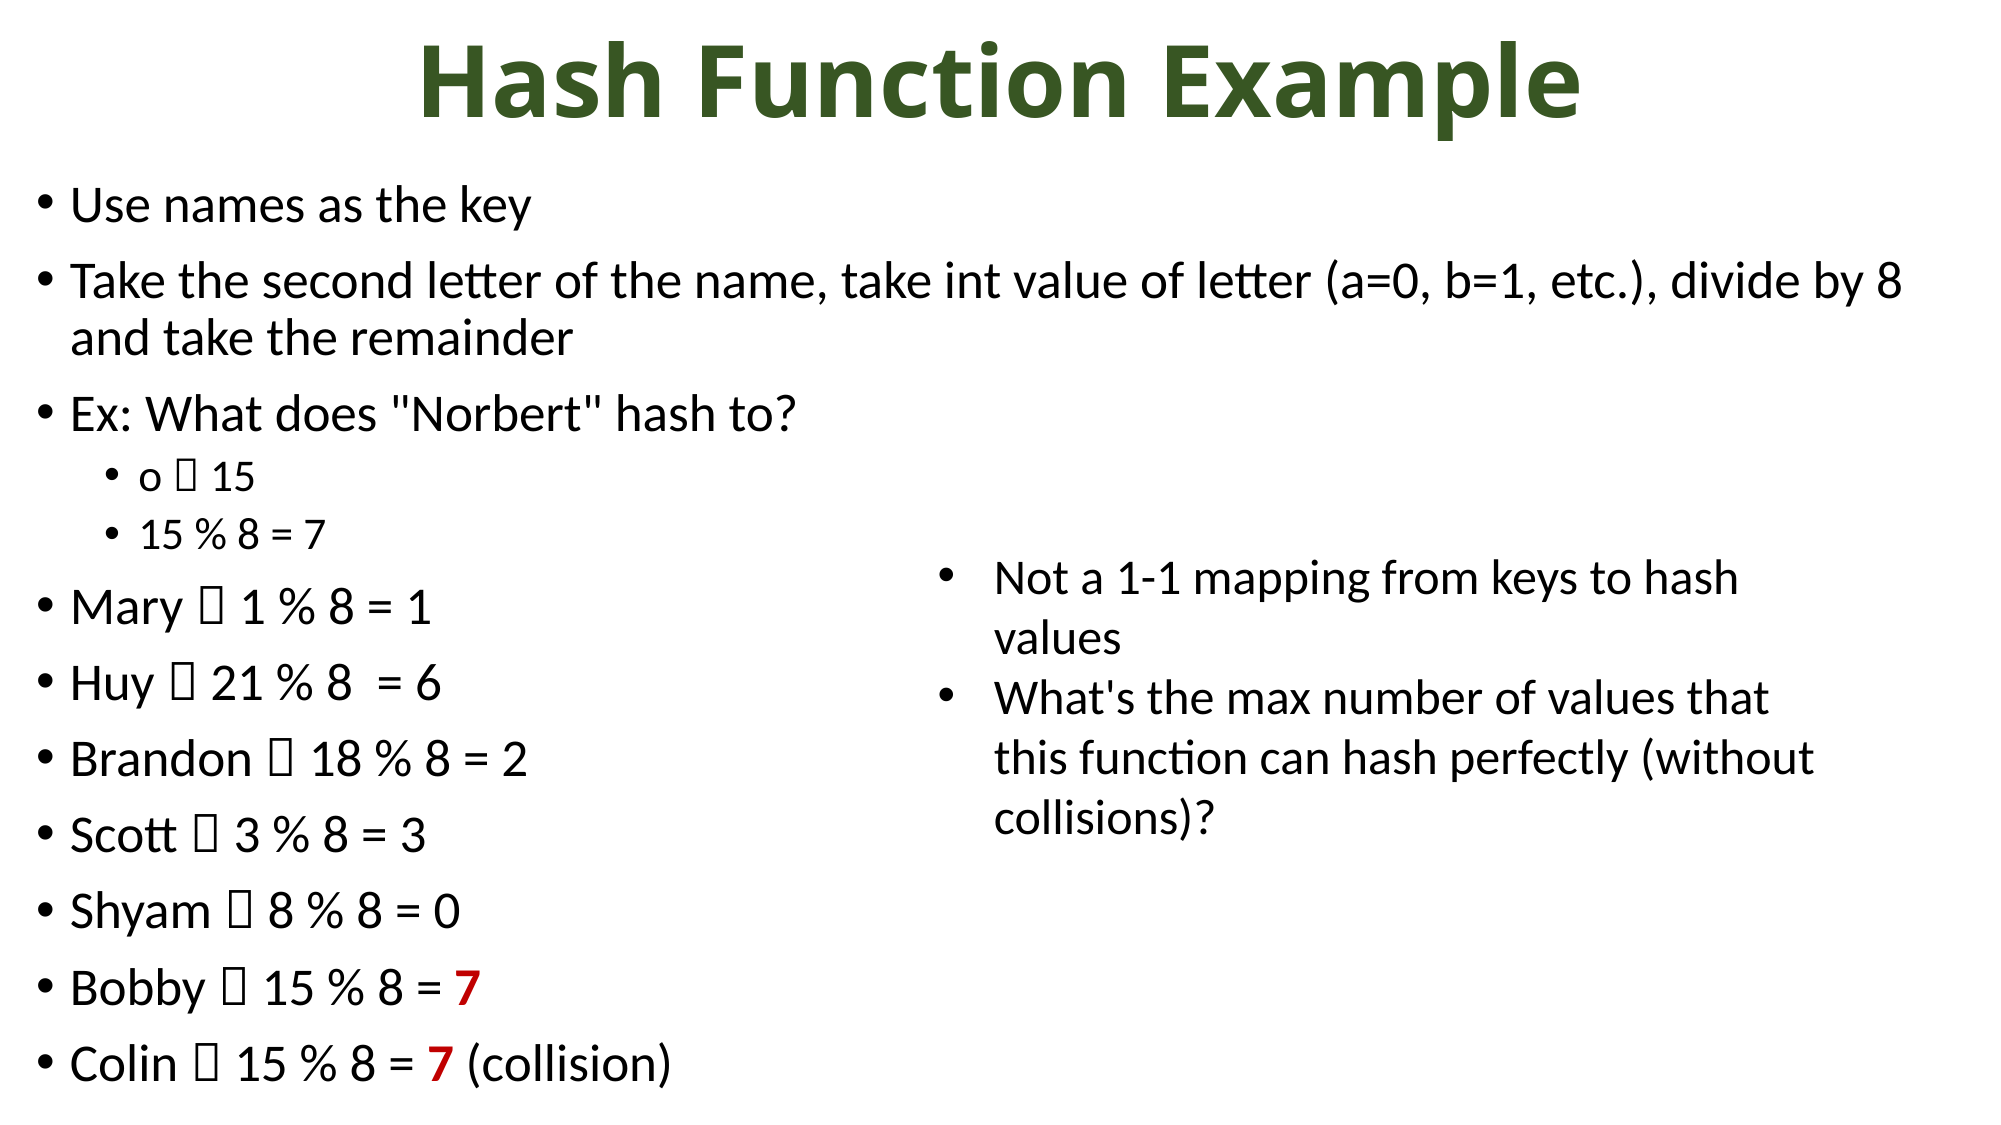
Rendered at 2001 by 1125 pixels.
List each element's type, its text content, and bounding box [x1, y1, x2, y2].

title Hash Function Example [137, 1, 1863, 168]
list Use names as the key Take the second letter of the name, take int value of letter (a=0, b=1, etc.), divide by 8 and take the remainder Ex: What does "Norbert" hash to? o  15 15 % 8 = 7 Mary  1 % 8 = 1 Huy  21 % 8 = 6 Brandon  18 % 8 = 2 Scott  3 % 8 = 3 Shyam  8 % 8 = 0 Bobby  15 % 8 = 7 Colin  15 % 8 = 7 (collision) [21, 168, 1960, 1106]
text_box Not a 1-1 mapping from keys to hash values What's the max number of values that this function can hash perfectly (without collisions)? [922, 536, 1863, 852]
